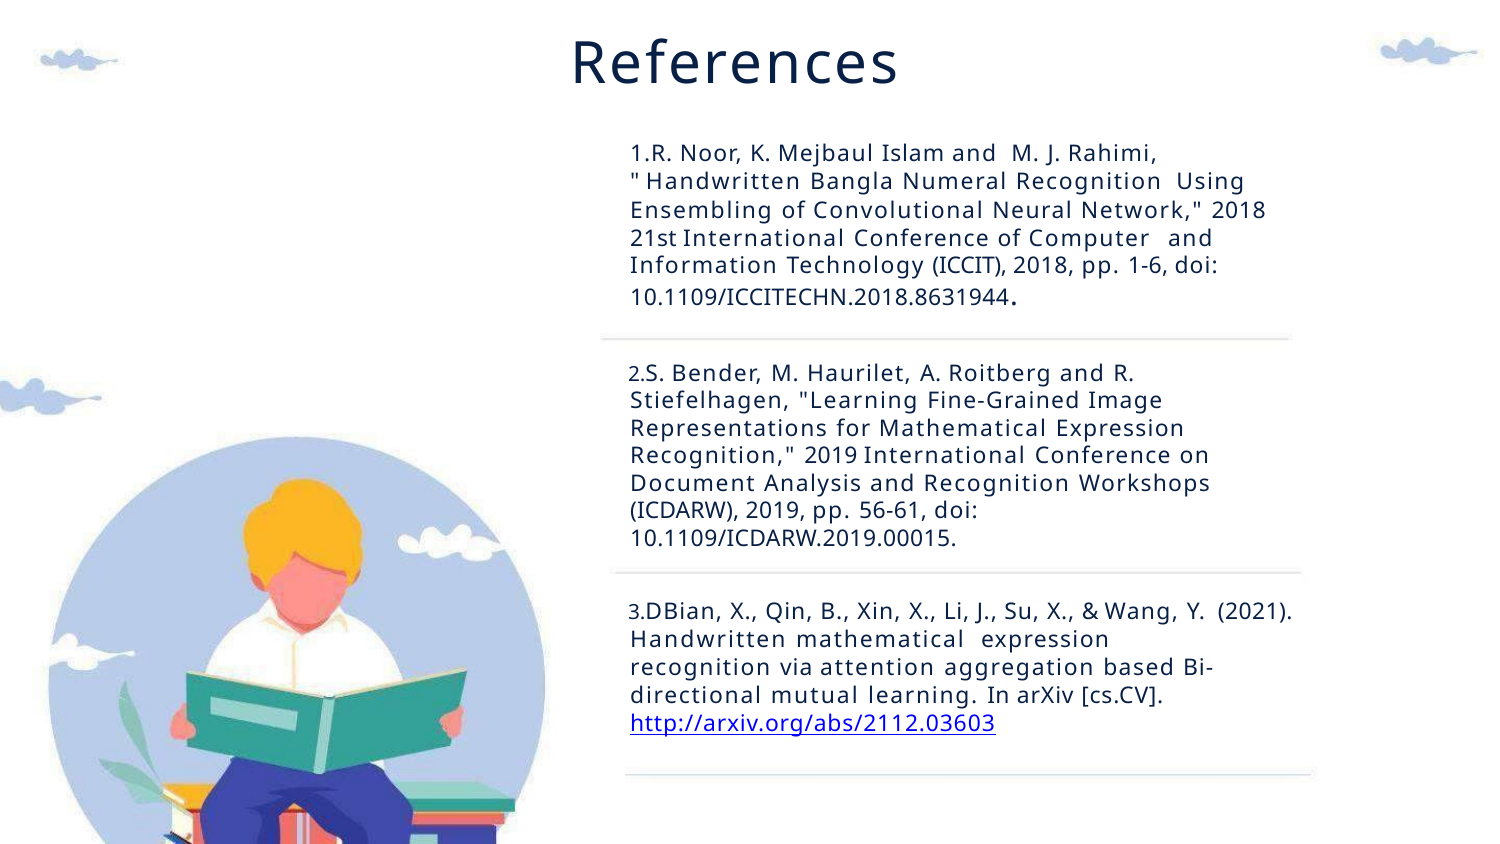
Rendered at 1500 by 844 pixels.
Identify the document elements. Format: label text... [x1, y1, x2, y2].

text_box [0, 32, 1485, 844]
text_box 1.R. Noor, K. Mejbaul Islam and M. J. Rahimi, " Handwritten Bangla Numeral Recognition Using Ensembling of Convolutional Neural Network," 2018 21st International Conference of Computer and Information Technology (ICCIT), 2018, pp. 1-6, doi: 10.1109/ICCITECHN.2018.8631944. S. Bender, M. Haurilet, A. Roitberg and R. Stiefelhagen, "Learning Fine-Grained Image Representations for Mathematical Expression Recognition," 2019 International Conference on Document Analysis and Recognition Workshops (ICDARW), 2019, pp. 56-61, doi: 10.1109/ICDARW.2019.00015. DBian, X., Qin, B., Xin, X., Li, J., Su, X., & Wang, Y. (2021). Handwritten mathematical expression recognition via attention aggregation based Bi- directional mutual learning. In arXiv [cs.CV]. http://arxiv.org/abs/2112.03603 [628, 136, 1317, 741]
title References [568, 23, 926, 167]
